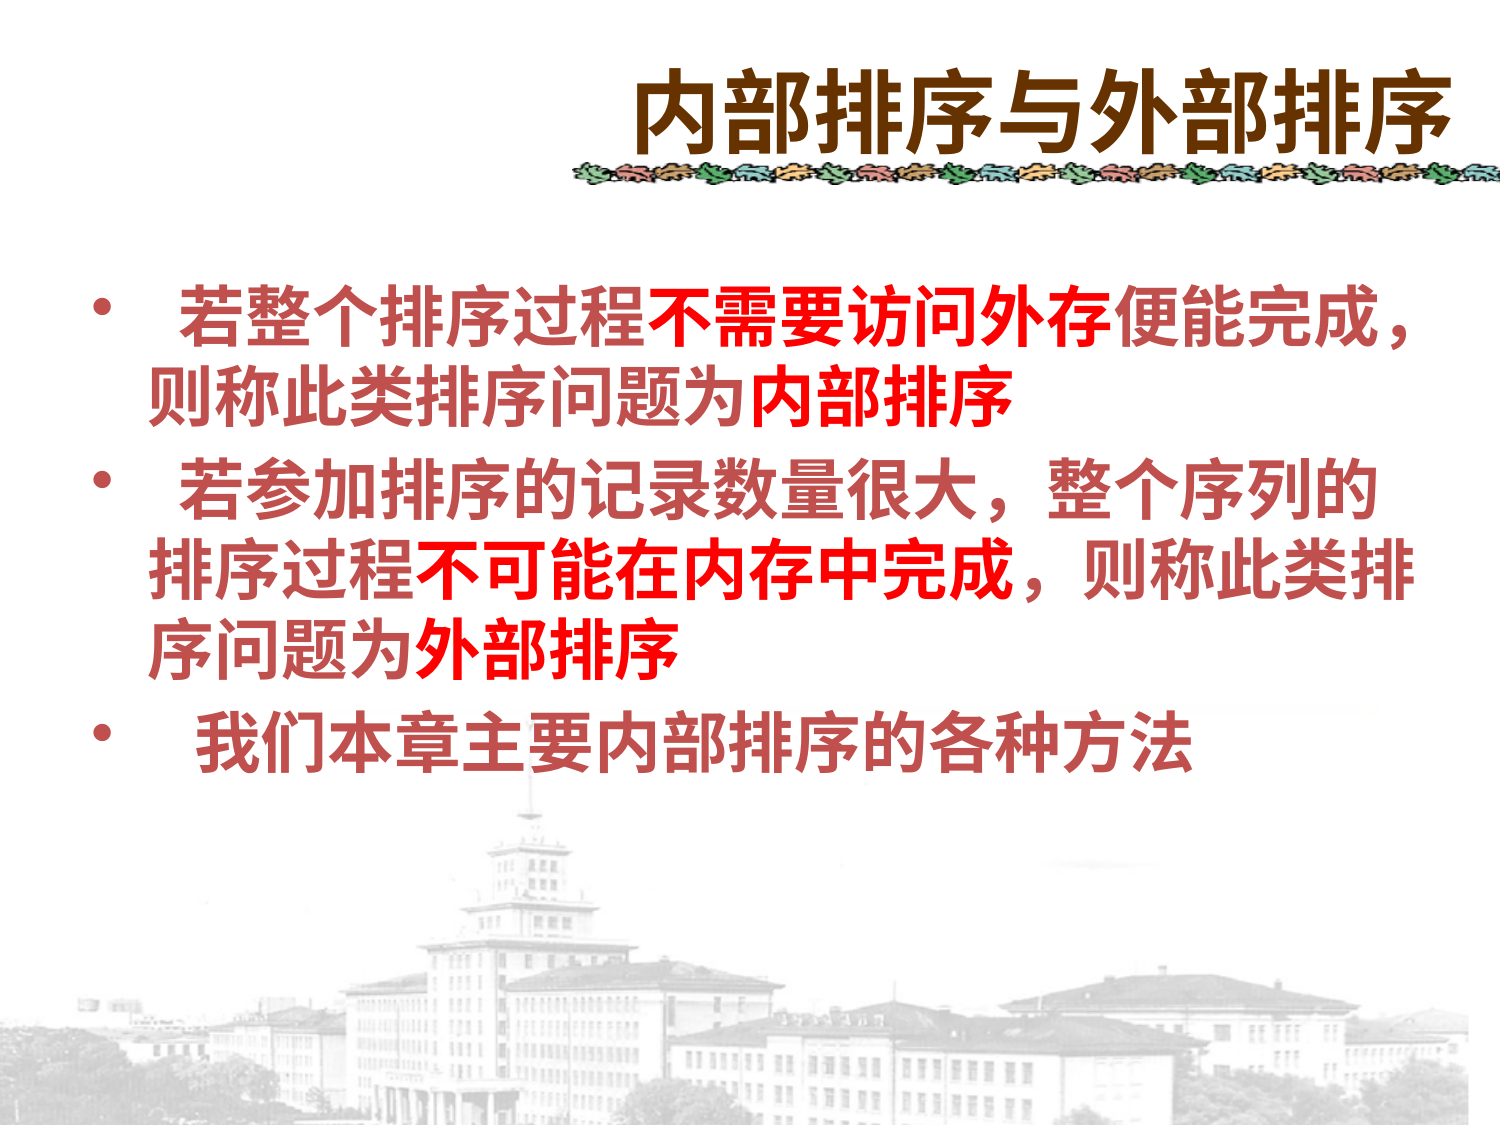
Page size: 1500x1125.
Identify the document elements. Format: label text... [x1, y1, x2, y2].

picture [0, 529, 1500, 1125]
picture [572, 162, 1500, 185]
text_box 内部排序与外部排序 [603, 72, 1483, 147]
text_box 若整个排序过程不需要访问外存便能完成，则称此类排序问题为内部排序 若参加排序的记录数量很大，整个序列的排序过程不可能在内存中完成，则称此类排序问题为外部排序 我们本章主要内部排序的各种方法 [76, 267, 1447, 976]
